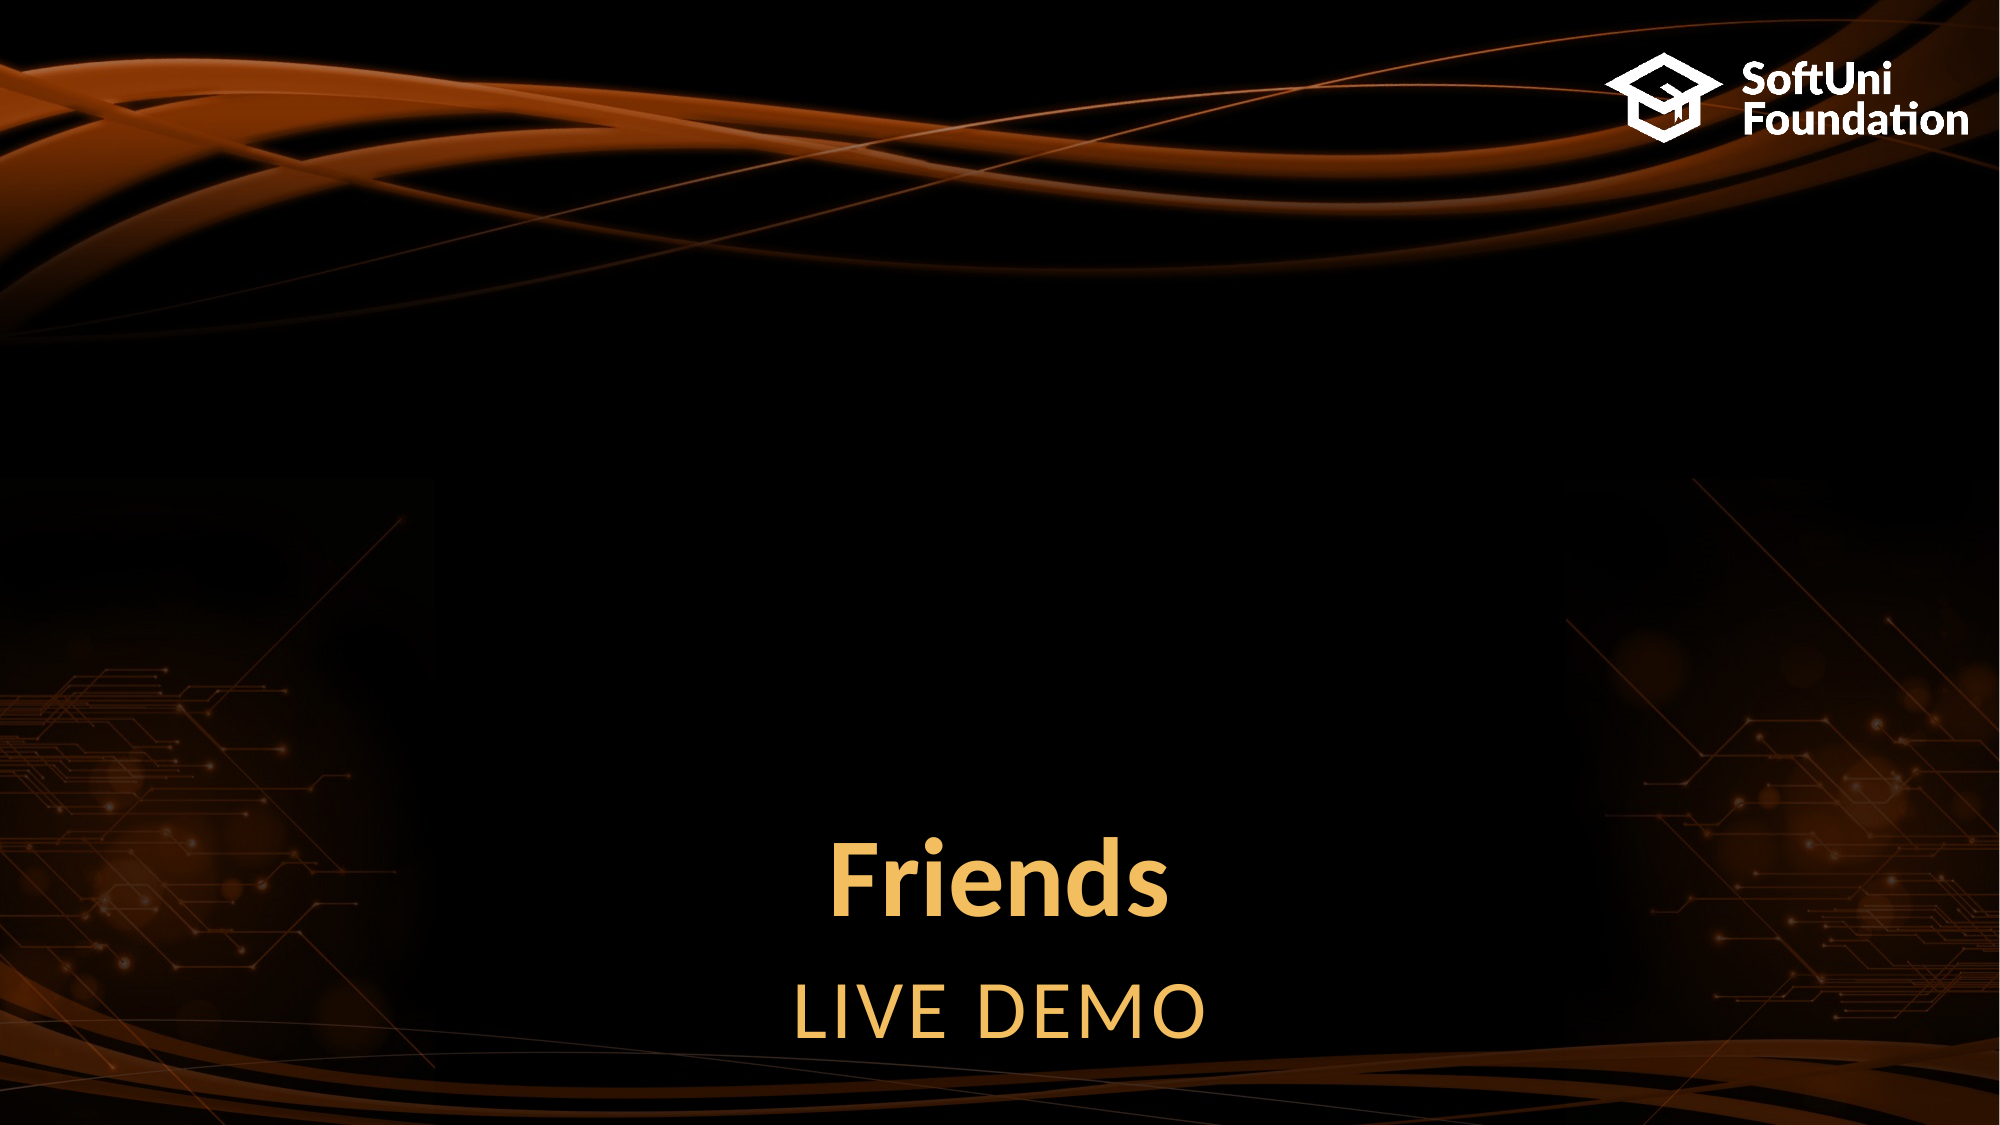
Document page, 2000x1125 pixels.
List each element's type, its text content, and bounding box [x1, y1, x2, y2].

list LIVE DEMO [149, 944, 1850, 1062]
title Friends [149, 812, 1850, 944]
picture [0, 0, 2000, 1125]
